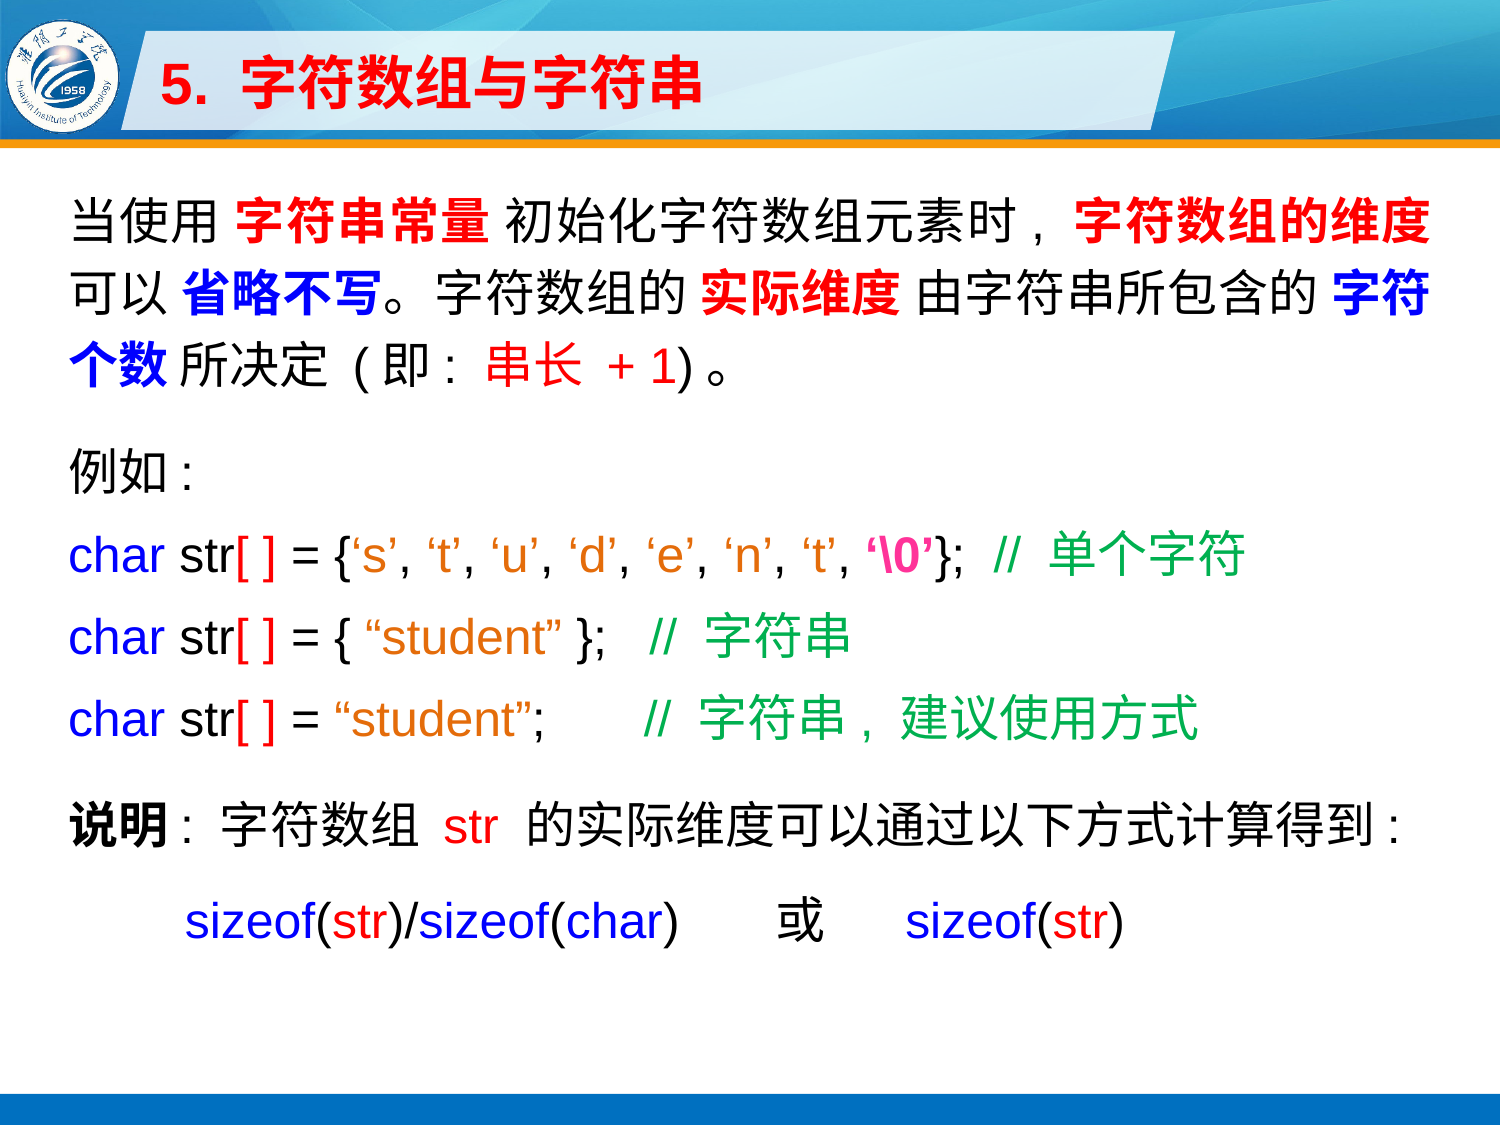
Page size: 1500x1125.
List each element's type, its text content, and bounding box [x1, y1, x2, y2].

title 5. 字符数组与字符串 [145, 39, 1176, 123]
list 当使用 字符串常量 初始化字符数组元素时, 字符数组的维度 可以 省略不写。字符数组的 实际维度 由字符串所包含的 字符个数 所决定 (即: 串长 + 1)。 例如: char str[ ] = {‘s’, ‘t’, ‘u’, ‘d’, ‘e’, ‘n’, ‘t’, ‘\0’}; // 单个字符 char str[ ] = { “student” }; // 字符串 char str[ ] = “student”; // 字符串, 建议使用方式 说明: 字符数组 str 的实际维度可以通过以下方式计算得到: sizeof(str)/sizeof(char) 或 sizeof(str) [53, 170, 1447, 1069]
picture [0, 0, 1500, 139]
